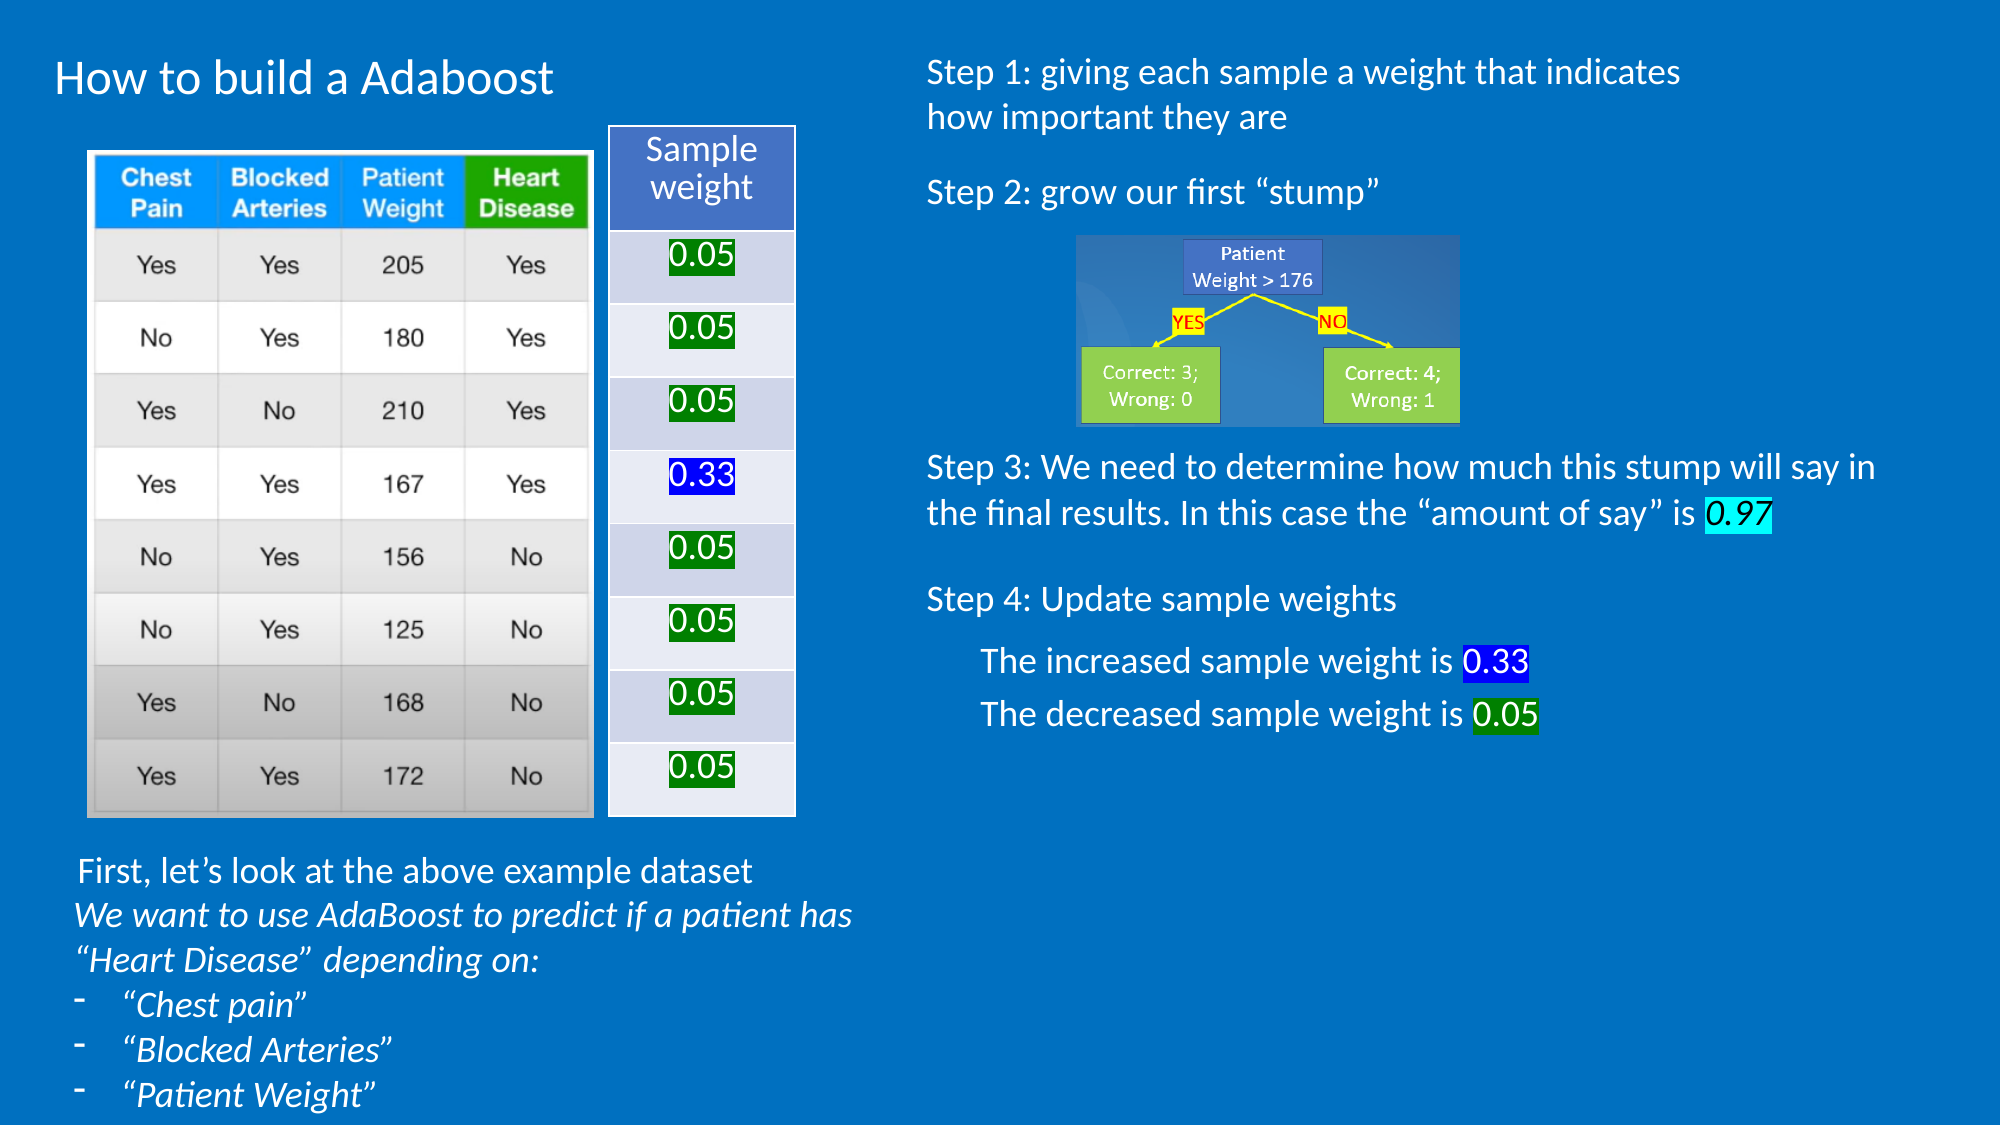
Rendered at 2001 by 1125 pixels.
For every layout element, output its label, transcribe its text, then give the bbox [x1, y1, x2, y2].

table_cell 0.05 [610, 524, 794, 596]
picture [87, 150, 594, 818]
text_box We want to use AdaBoost to predict if a patient has “Heart Disease” depending on: “Chest pain” “Blocked Arteries” “Patient Weight” [58, 882, 912, 1123]
text_box The increased sample weight is 0.33 [965, 628, 1913, 681]
text_box First, let’s look at the above example dataset [62, 838, 769, 882]
text_box Step 4: Update sample weights [911, 566, 1766, 626]
table_cell 0.05 [610, 305, 794, 376]
table_cell 0.05 [610, 671, 794, 742]
text_box Step 3: We need to determine how much this stump will say in the final results. In this case the “amount of say” is 0.97 [911, 435, 1928, 540]
table_cell 0.05 [610, 598, 794, 669]
table_cell 0.05 [610, 744, 794, 815]
table_cell 0.05 [610, 232, 794, 303]
table_cell 0.05 [610, 378, 794, 450]
table_header Sample weight [610, 127, 794, 230]
text_box The decreased sample weight is 0.05 [965, 681, 1913, 741]
text_box Step 1: giving each sample a weight that indicates how important they are [911, 40, 1766, 145]
table_cell 0.33 [610, 451, 794, 523]
text_box How to build a Adaboost [39, 37, 570, 112]
text_box Step 2: grow our first “stump” [911, 159, 1766, 220]
picture [1076, 235, 1460, 427]
